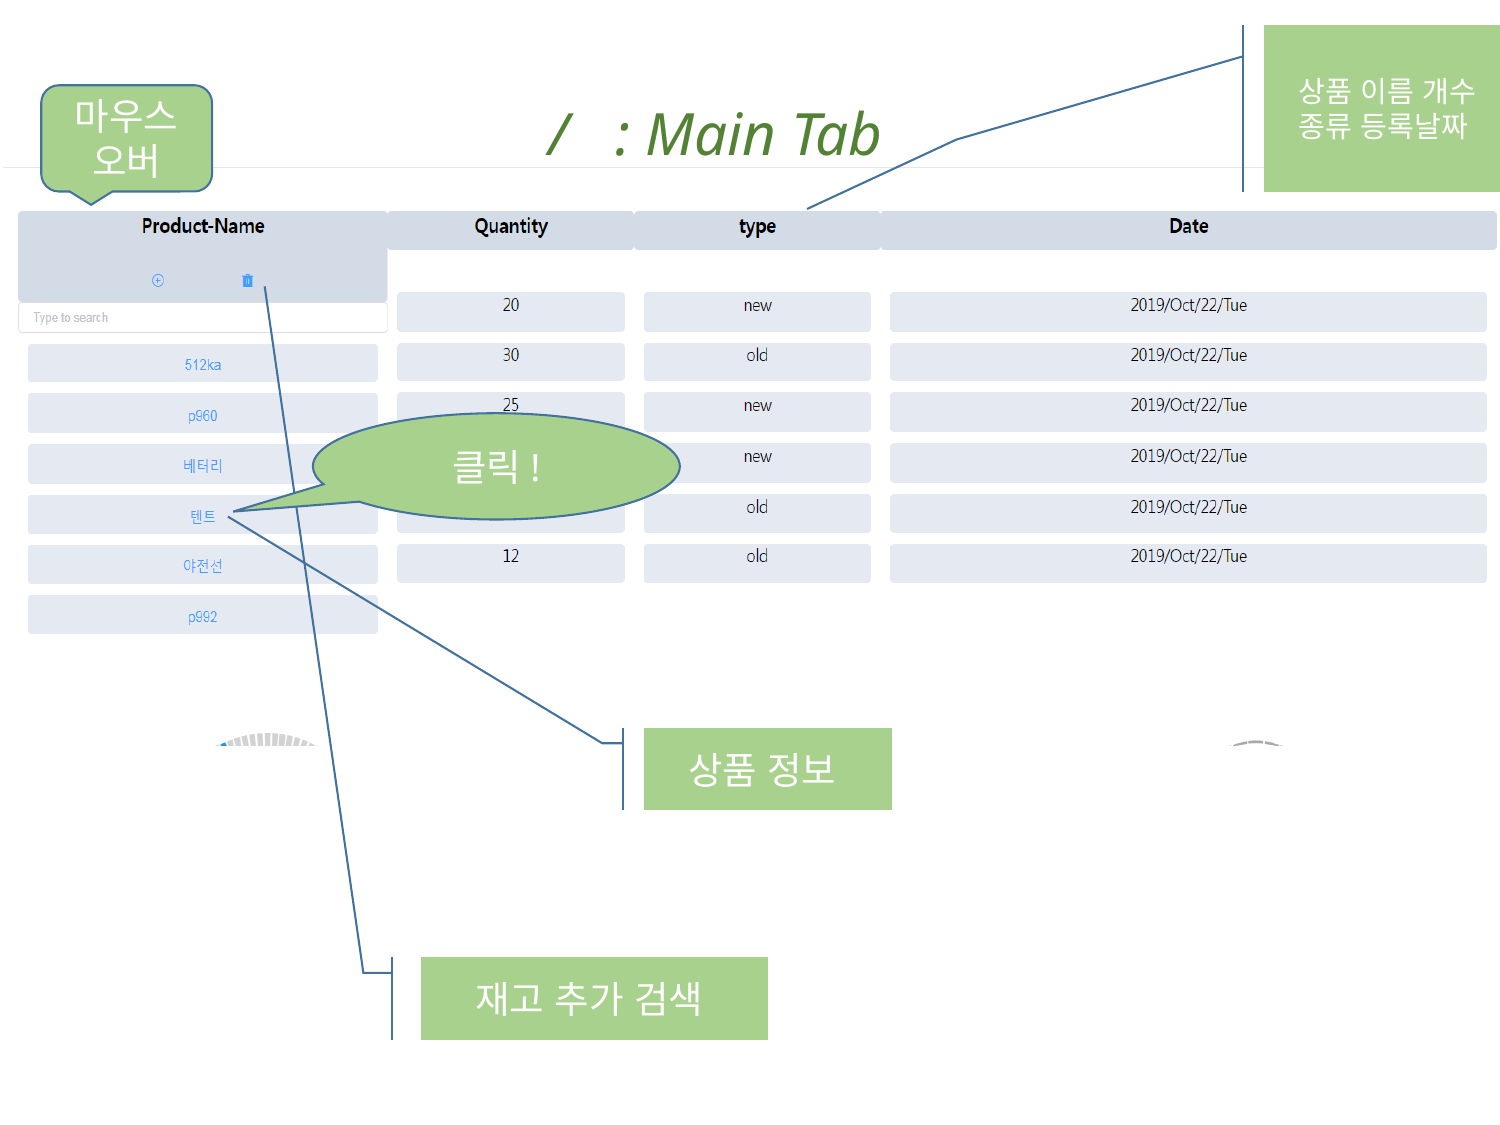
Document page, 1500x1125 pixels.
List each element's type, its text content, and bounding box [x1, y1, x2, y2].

text_box 상품 이름 개수 종류 등록날짜 [1264, 25, 1500, 149]
picture [3, 148, 1500, 746]
text_box 상품 정보 [644, 746, 892, 810]
text_box 마우스 오버 [40, 84, 214, 149]
text_box 재고 추가 검색 [329, 746, 393, 1040]
text_box 재고 추가 검색 [421, 957, 768, 1040]
text_box 상품 이름 개수 종류 등록날짜 [933, 25, 1244, 149]
text_box / : Main Tab [241, 54, 1191, 149]
